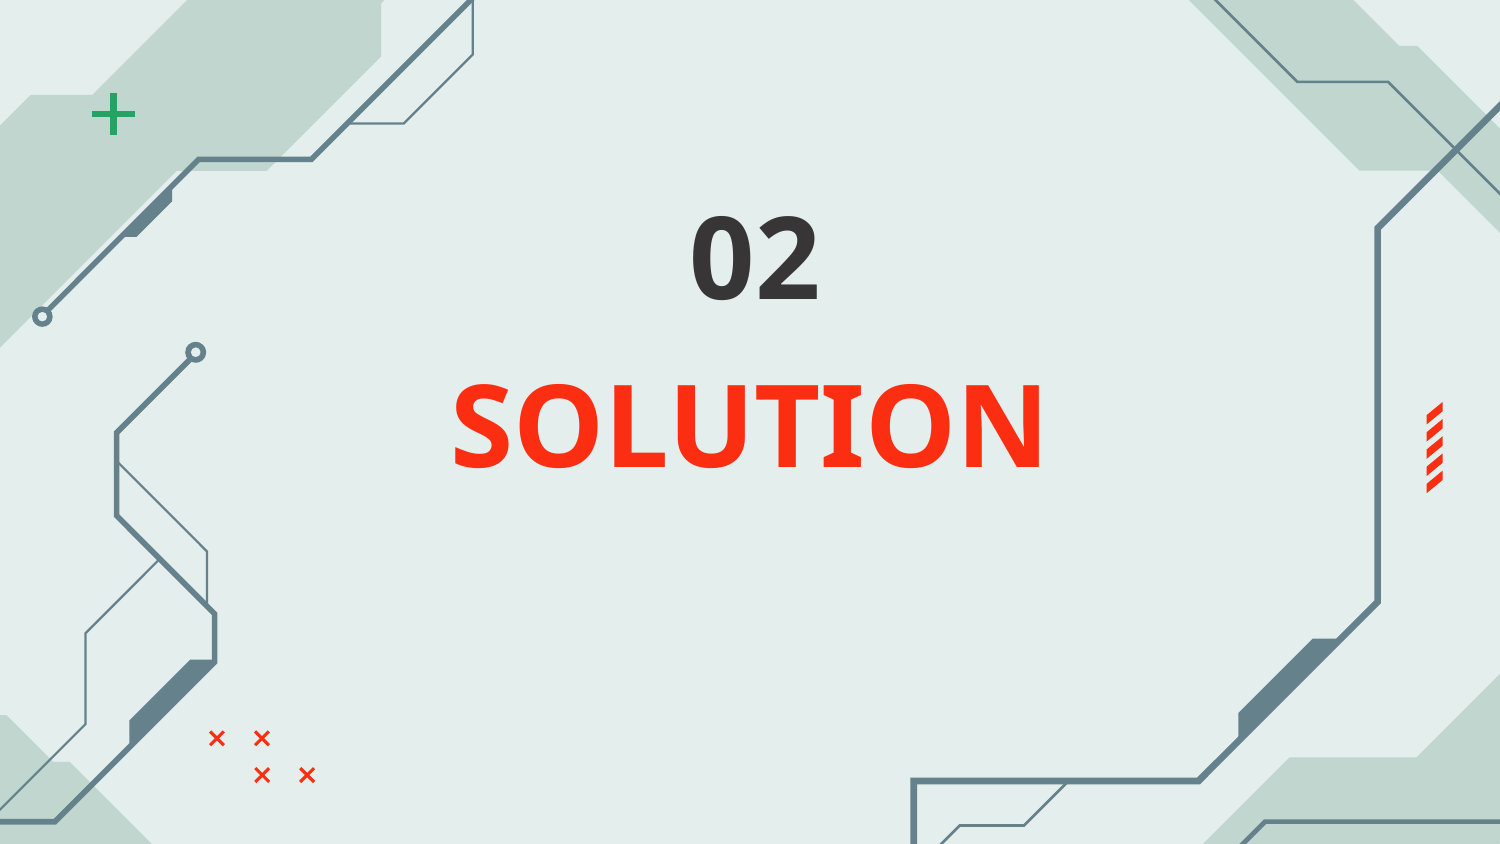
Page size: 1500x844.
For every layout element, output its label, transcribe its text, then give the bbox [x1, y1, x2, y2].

title 02 [642, 190, 869, 318]
title SOLUTION [216, 335, 1284, 508]
